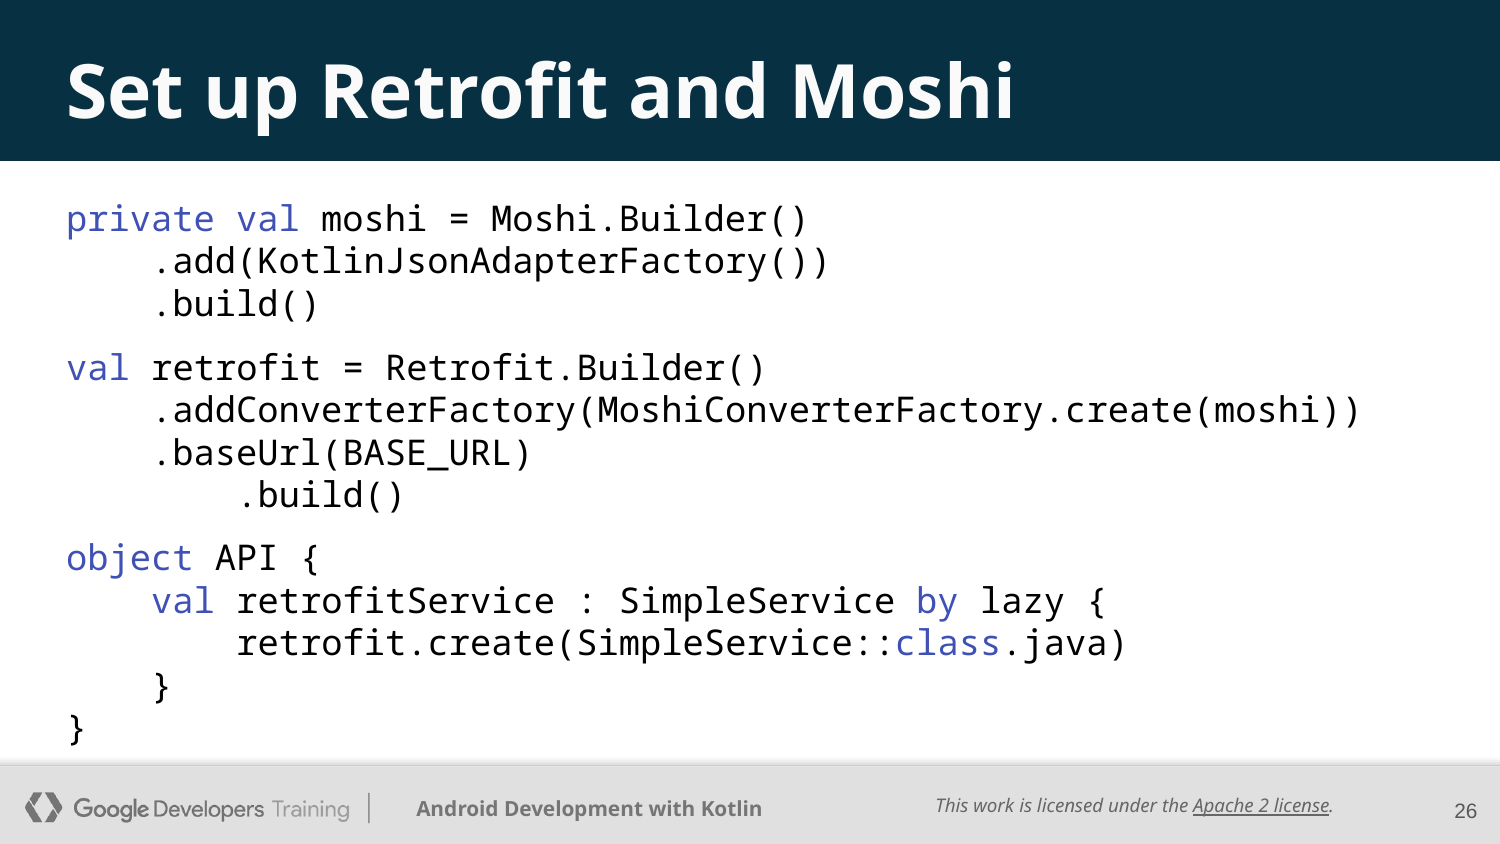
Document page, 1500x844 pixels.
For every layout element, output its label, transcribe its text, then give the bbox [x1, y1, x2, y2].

list private val moshi = Moshi.Builder() .add(KotlinJsonAdapterFactory()) .build() val retrofit = Retrofit.Builder() .addConverterFactory(MoshiConverterFactory.create(moshi)) .baseUrl(BASE_URL) .build() object API { val retrofitService : SimpleService by lazy { retrofit.create(SimpleService::class.java) } } [51, 181, 1449, 782]
slide_number ‹#› [1402, 777, 1493, 842]
picture [0, 161, 1500, 844]
title Set up Retrofit and Moshi [51, 28, 1449, 122]
